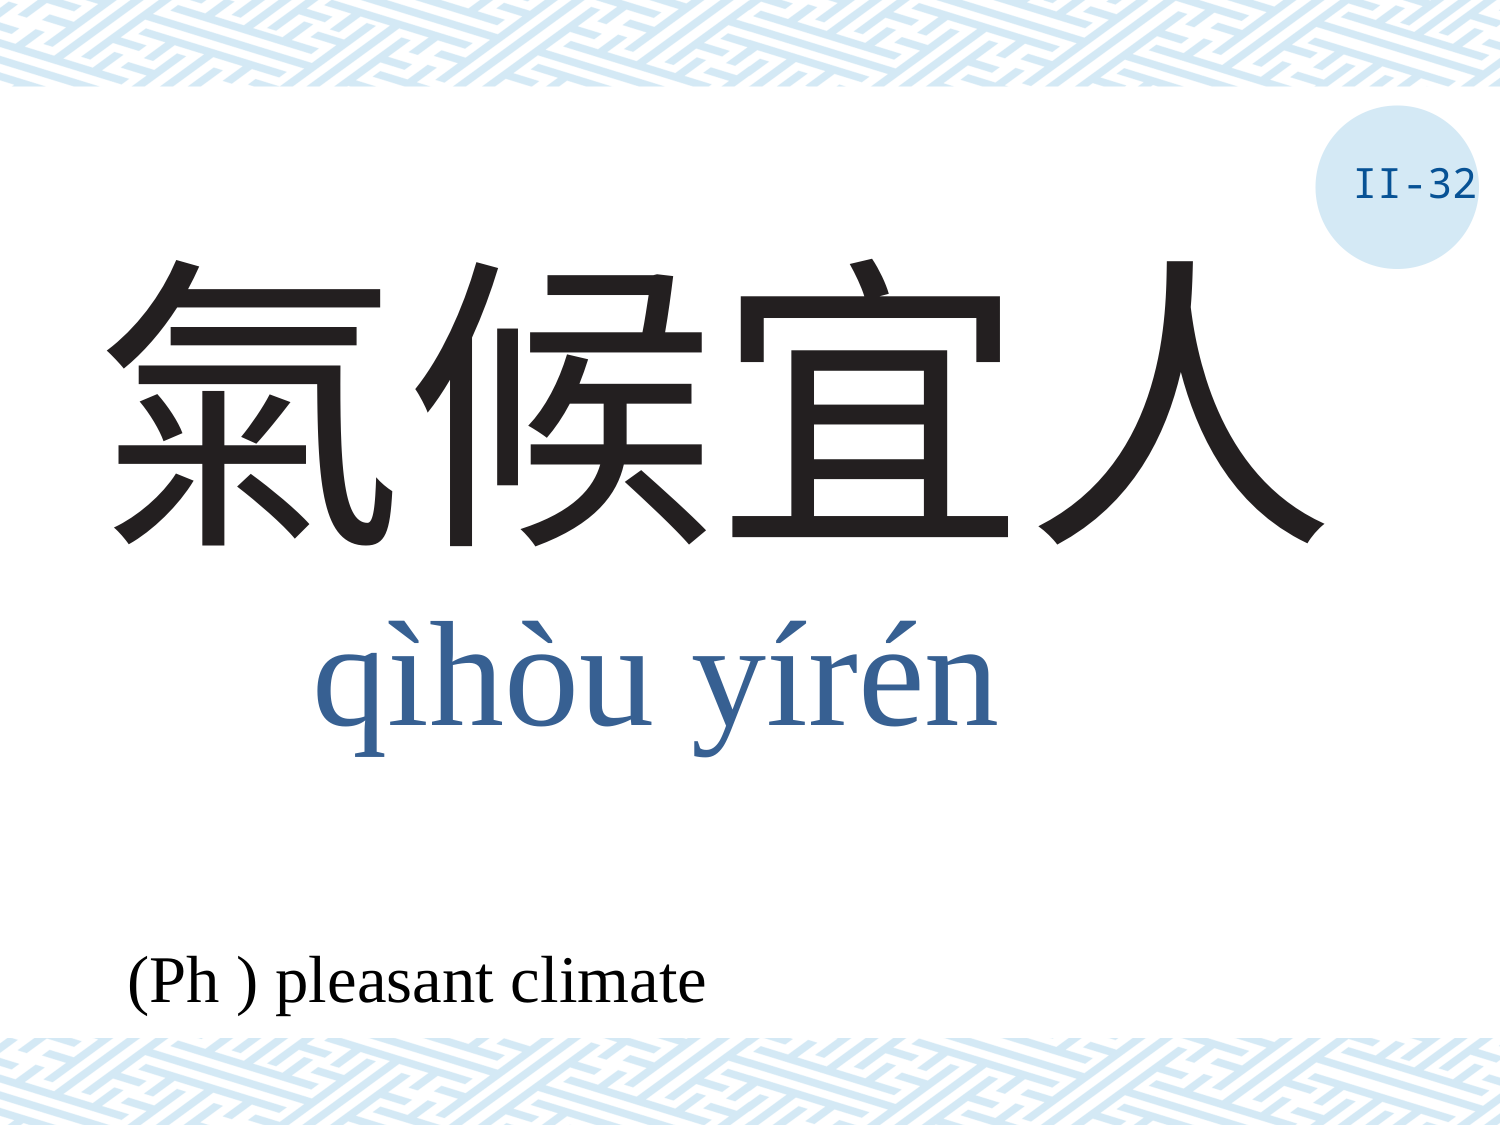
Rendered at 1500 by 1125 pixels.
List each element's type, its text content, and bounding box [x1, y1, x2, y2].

picture [0, 0, 1500, 210]
picture [0, 700, 312, 1125]
text_box II-32 [1337, 149, 1500, 265]
title 氣候宜人 [0, 210, 1500, 700]
list (Ph ) pleasant climate [112, 928, 1425, 1075]
list qìhòu yírén [312, 575, 1500, 1125]
